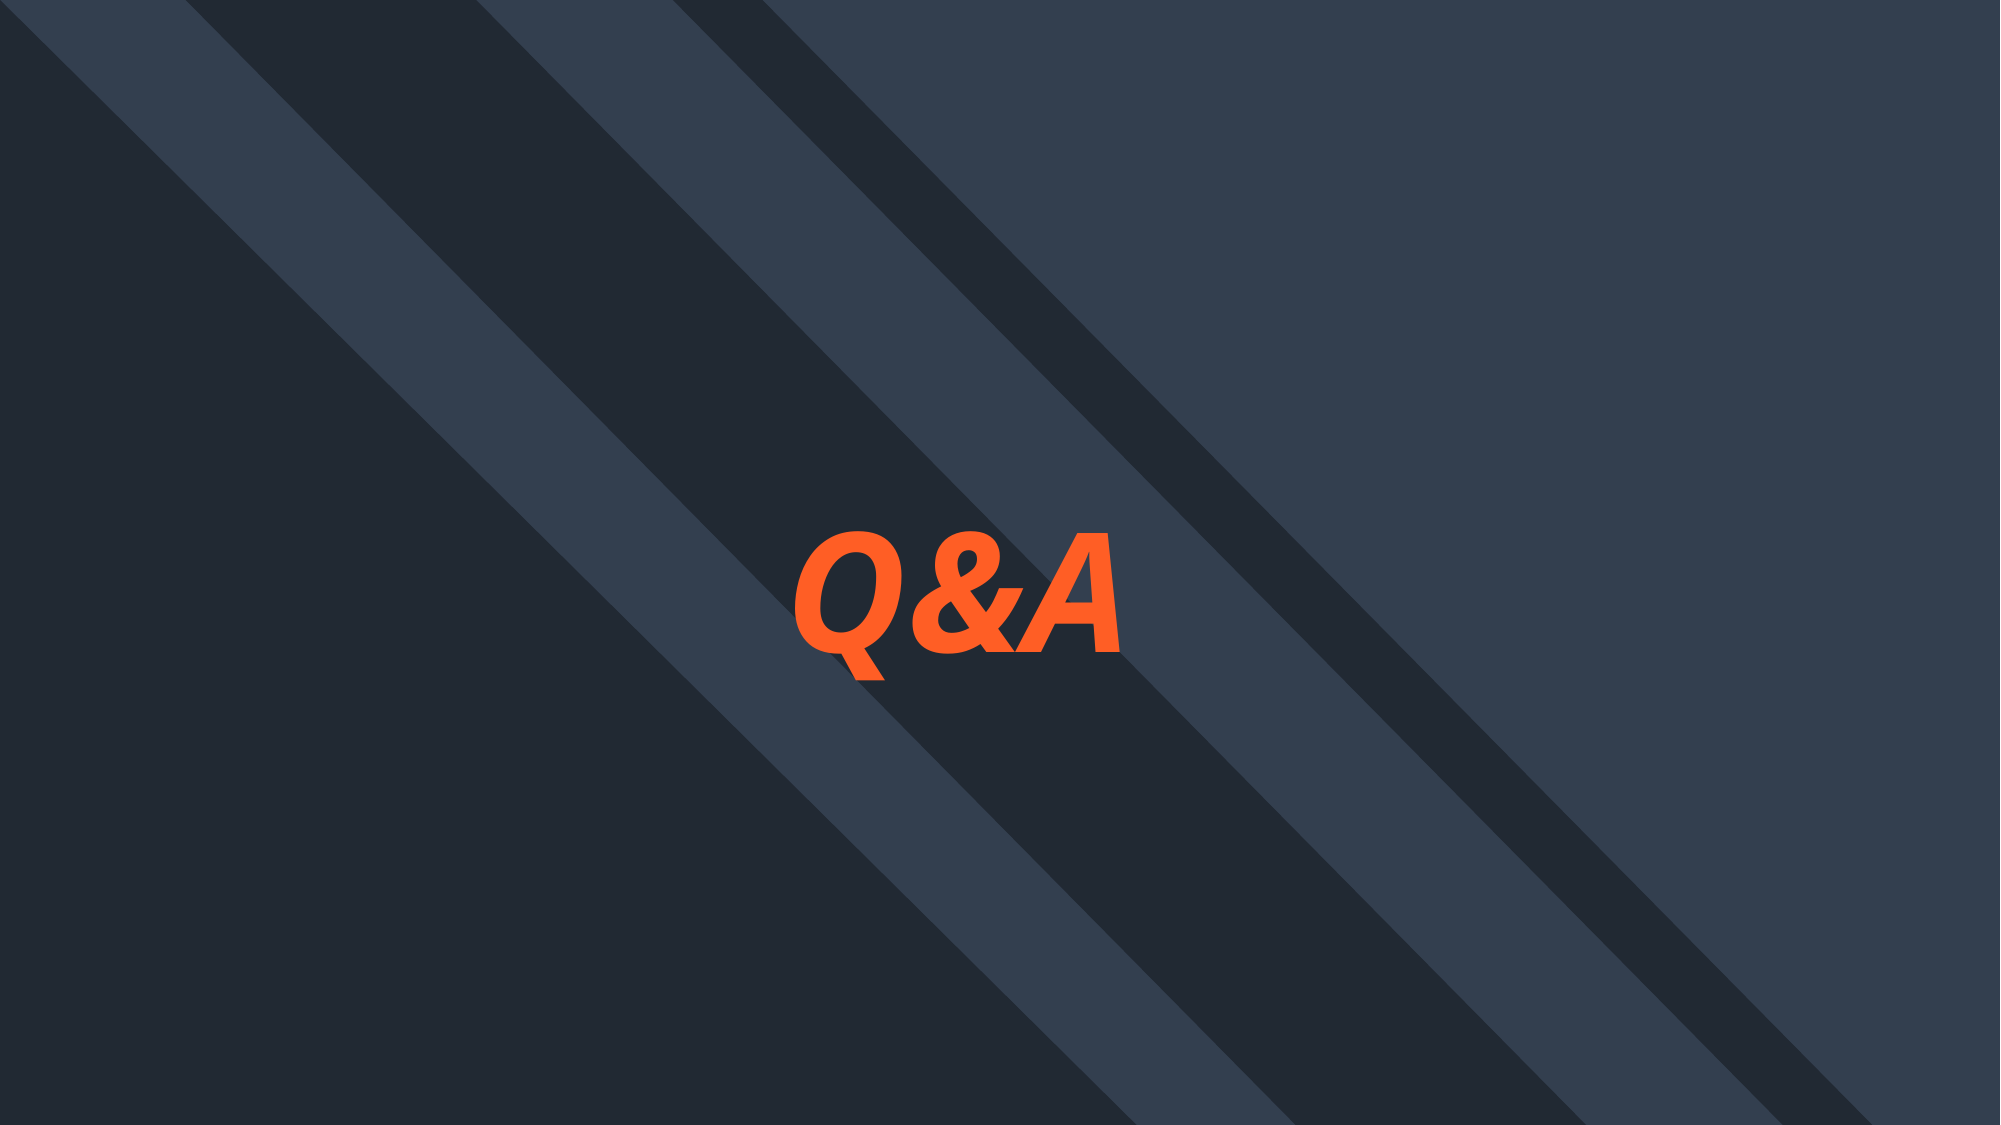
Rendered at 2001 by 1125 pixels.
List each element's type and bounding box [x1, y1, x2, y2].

text_box [0, 0, 1873, 1125]
